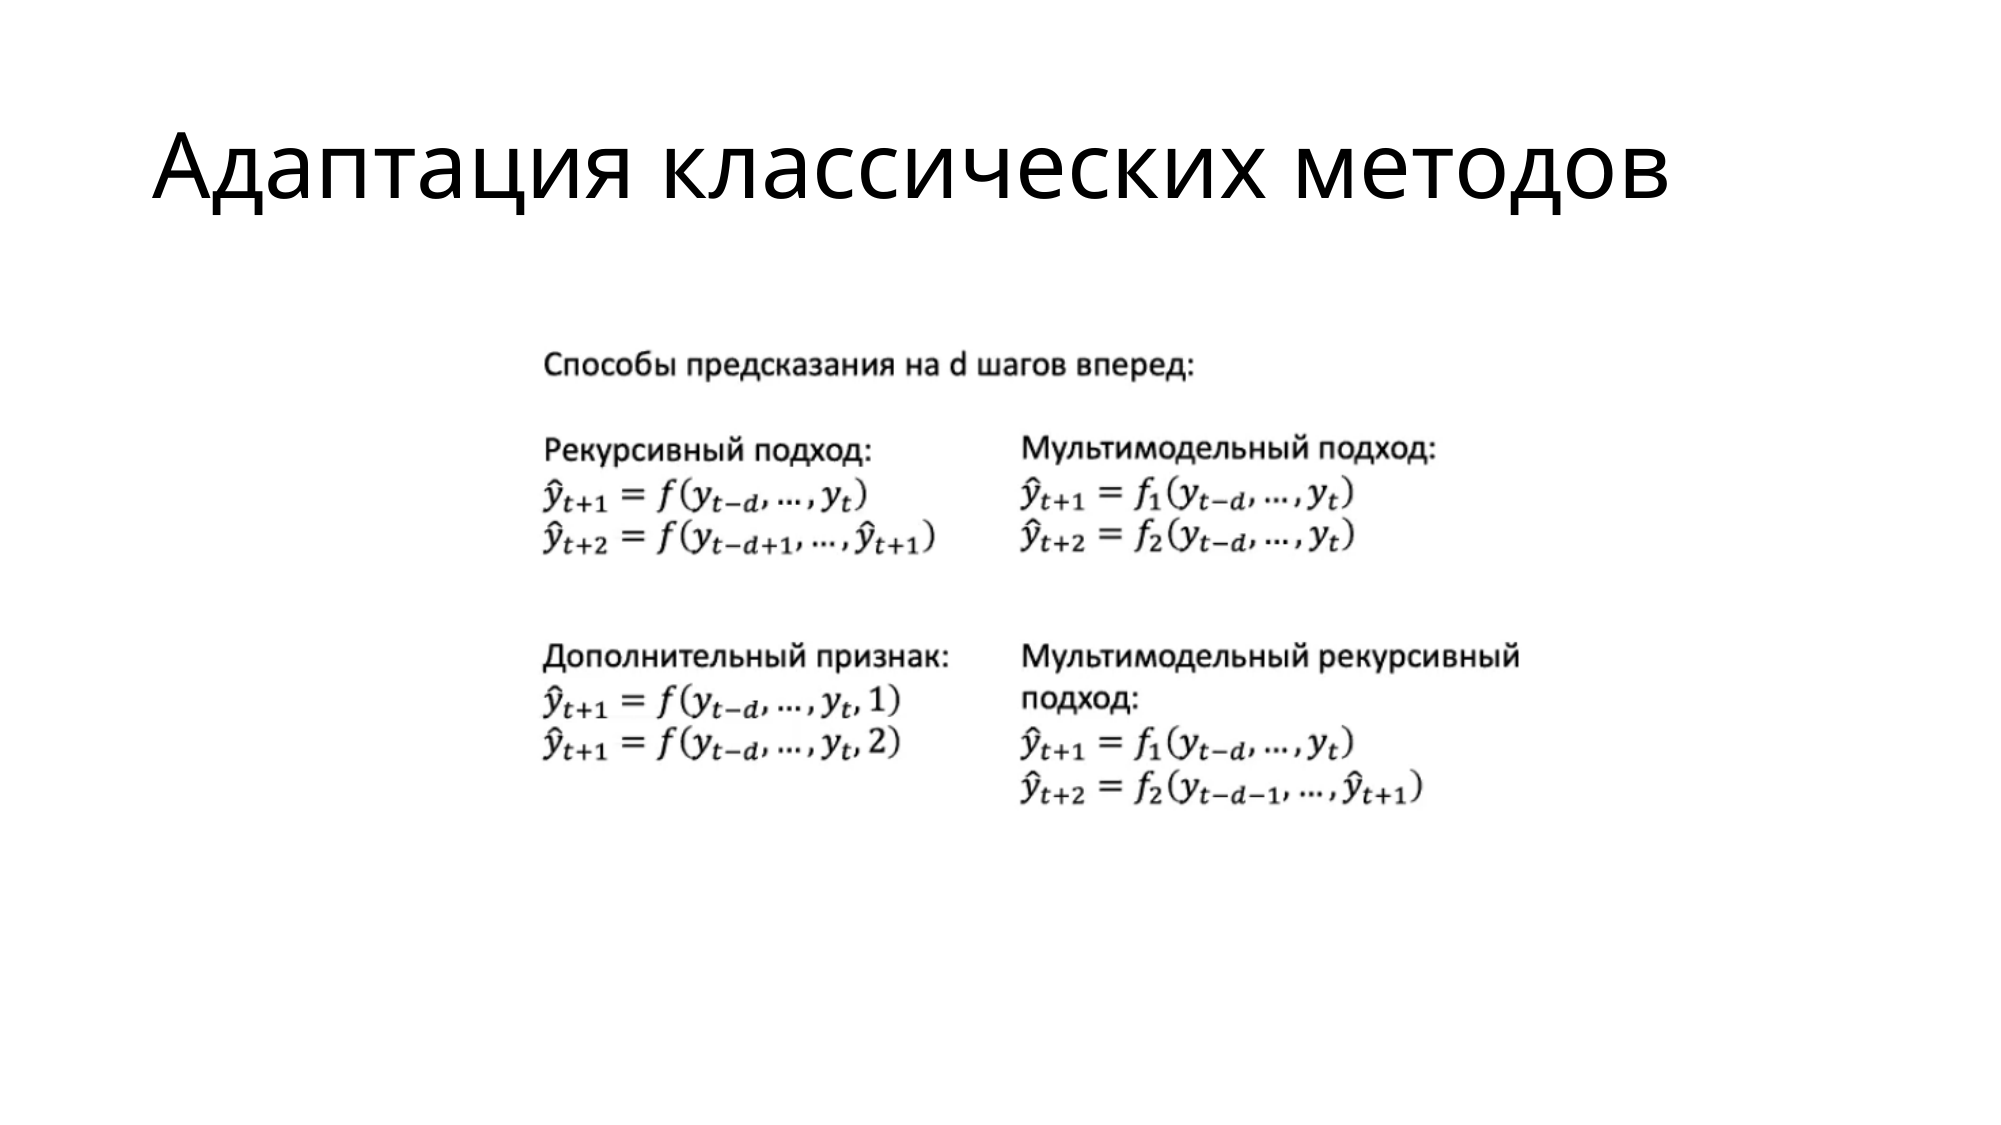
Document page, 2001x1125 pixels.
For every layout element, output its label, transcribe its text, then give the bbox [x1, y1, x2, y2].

picture [519, 335, 1539, 819]
title Адаптация классических методов [137, 59, 1863, 278]
